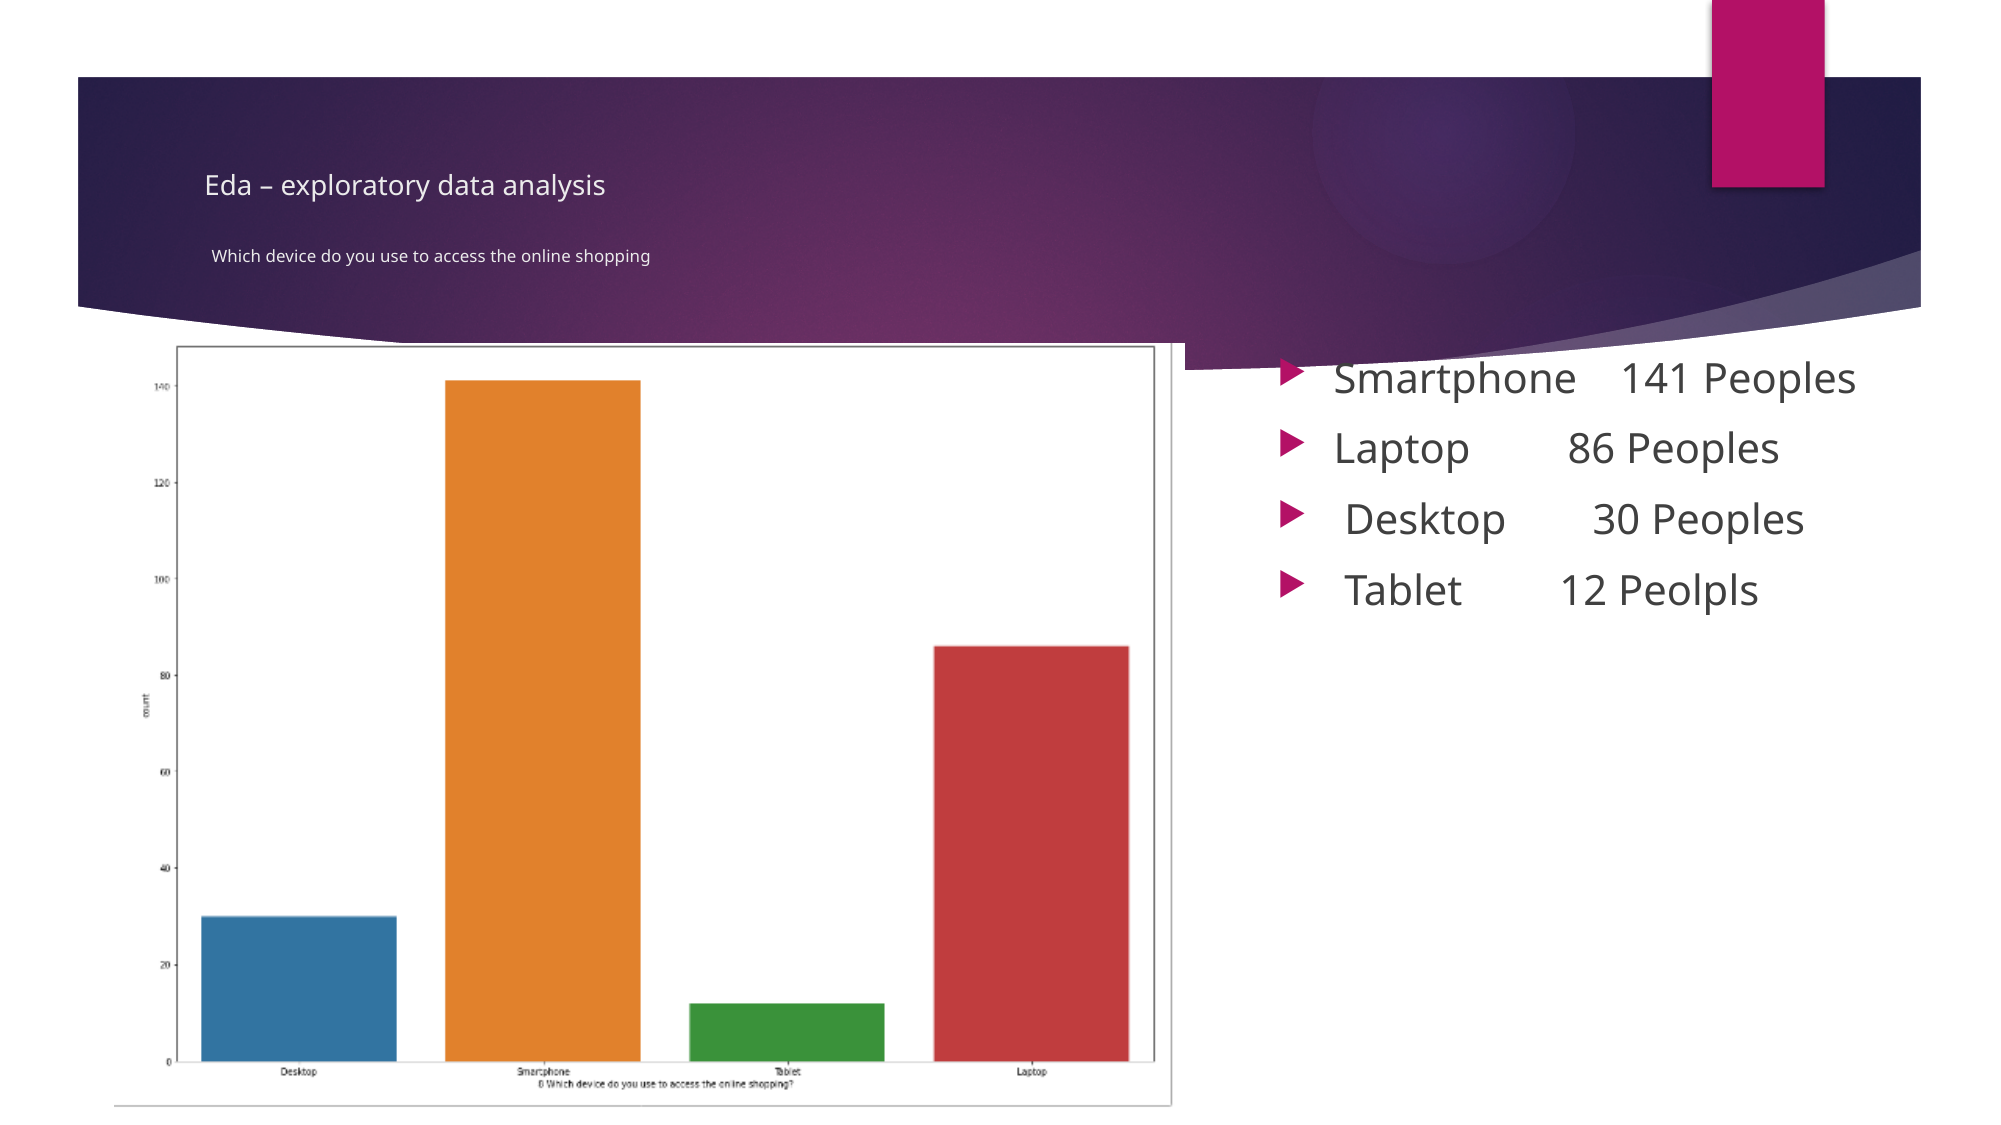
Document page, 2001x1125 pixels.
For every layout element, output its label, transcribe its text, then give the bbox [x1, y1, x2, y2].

title Eda – exploratory data analysis Which device do you use to access the online shopping [189, 159, 1627, 276]
picture [113, 343, 1185, 1118]
list Smartphone 141 Peoples Laptop 86 Peoples Desktop 30 Peoples Tablet 12 Peolpls [1262, 343, 1890, 1016]
